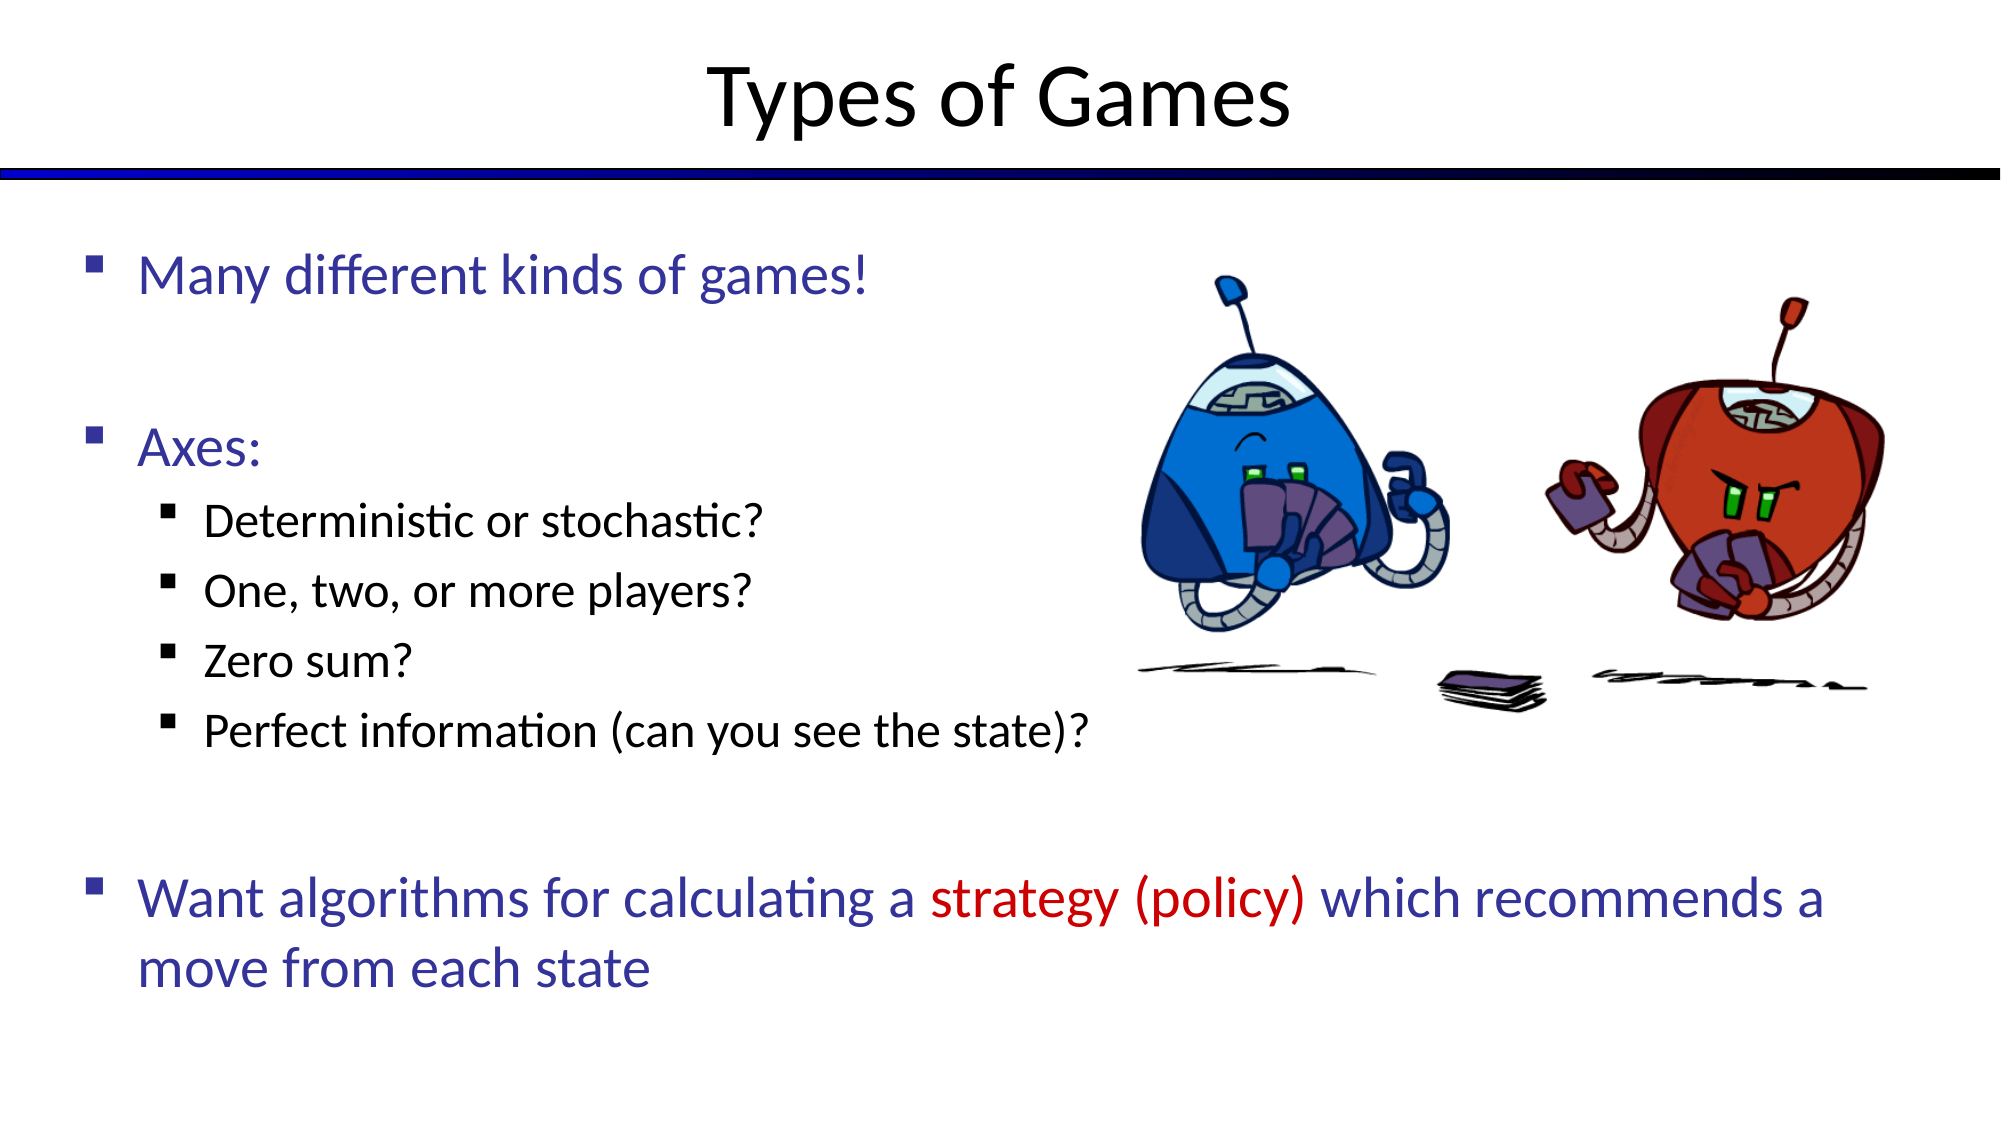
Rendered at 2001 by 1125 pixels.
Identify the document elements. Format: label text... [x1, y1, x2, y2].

title Types of Games [0, 0, 2000, 184]
list Many different kinds of games! Axes: Deterministic or stochastic? One, two, or more players? Zero sum? Perfect information (can you see the state)? Want algorithms for calculating a strategy (policy) which recommends a move from each state [66, 228, 1934, 1006]
picture [1080, 253, 1926, 727]
